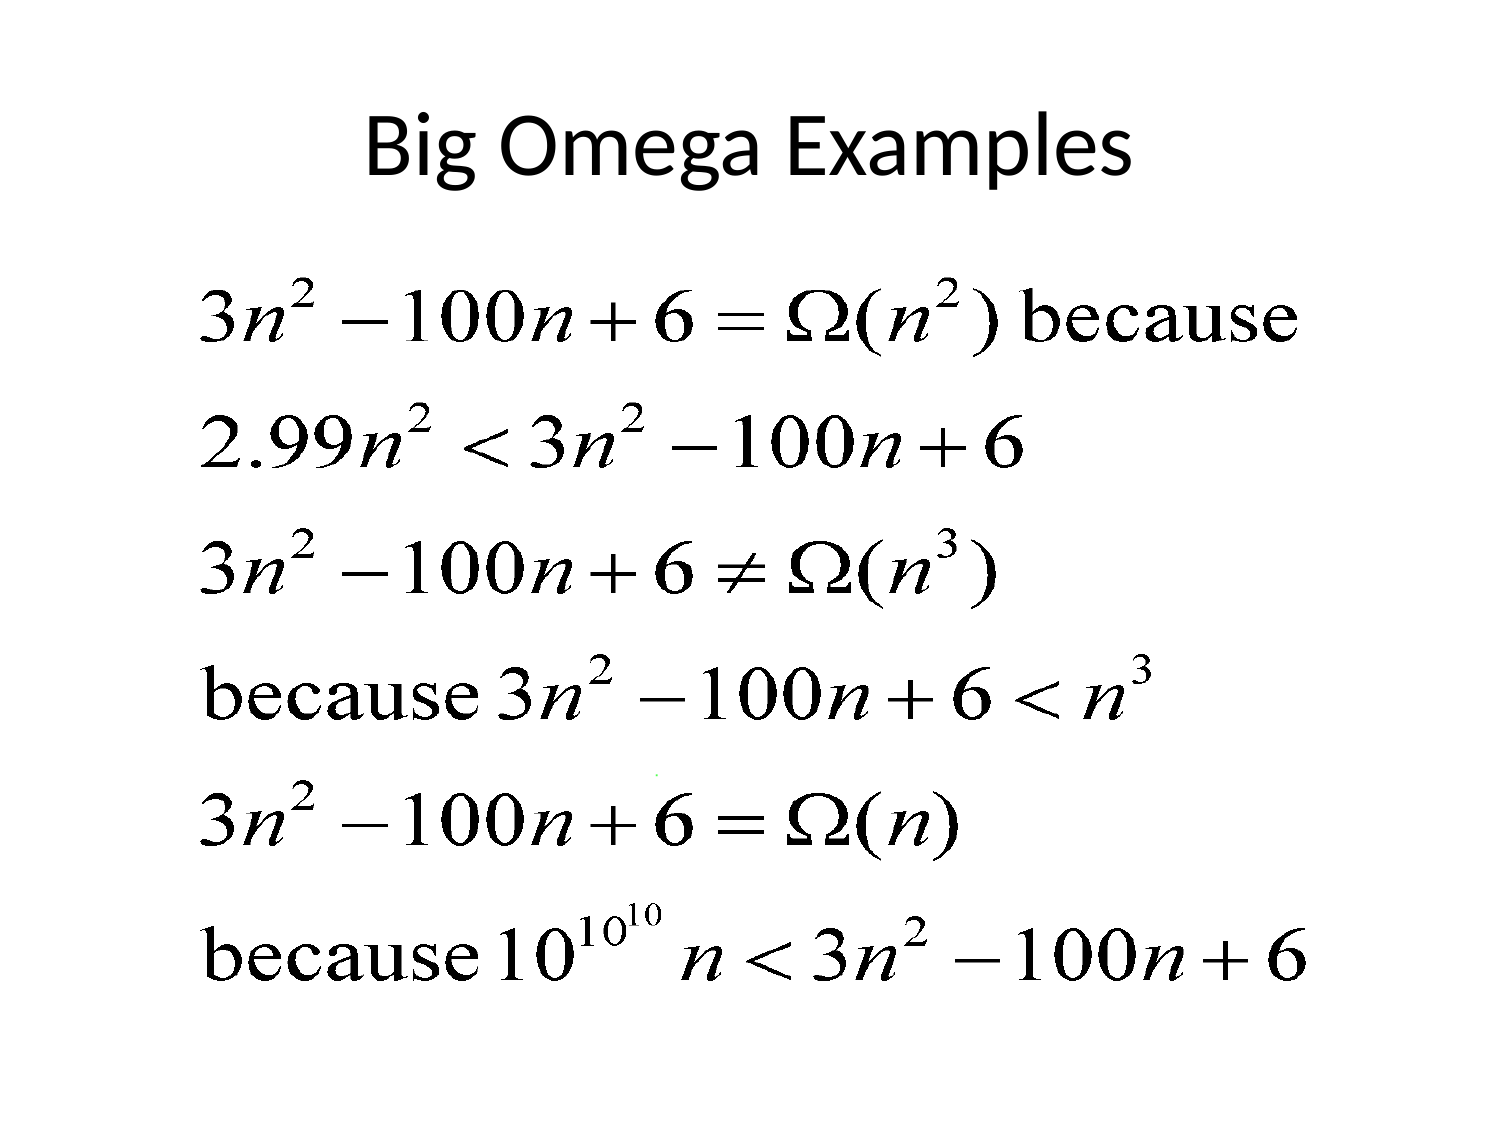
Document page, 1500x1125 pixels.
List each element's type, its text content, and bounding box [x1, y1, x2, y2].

picture [187, 253, 1335, 1001]
title Big Omega Examples [75, 45, 1425, 233]
